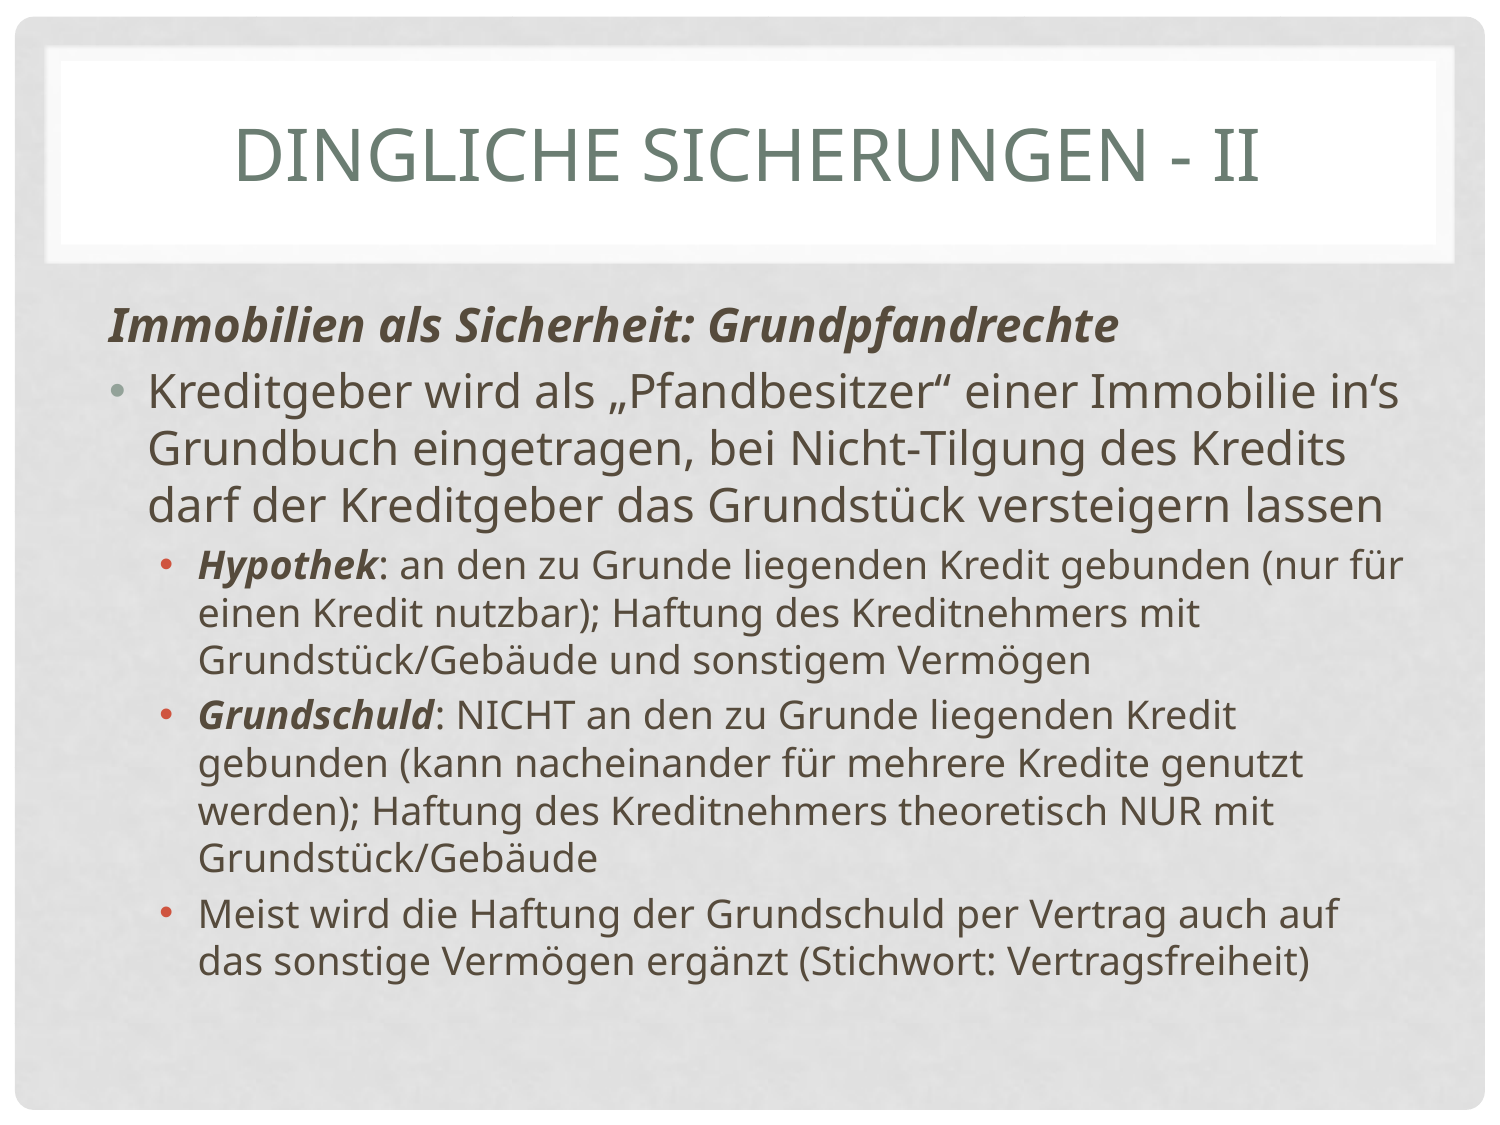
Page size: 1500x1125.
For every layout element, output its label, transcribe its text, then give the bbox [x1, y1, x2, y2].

title dingliche Sicherungen - II [69, 66, 1425, 238]
list Immobilien als Sicherheit: Grundpfandrechte Kreditgeber wird als „Pfandbesitzer“ einer Immobilie in‘s Grundbuch eingetragen, bei Nicht-Tilgung des Kredits darf der Kreditgeber das Grundstück versteigern lassen Hypothek: an den zu Grunde liegenden Kredit gebunden (nur für einen Kredit nutzbar); Haftung des Kreditnehmers mit Grundstück/Gebäude und sonstigem Vermögen Grundschuld: NICHT an den zu Grunde liegenden Kredit gebunden (kann nacheinander für mehrere Kredite genutzt werden); Haftung des Kreditnehmers theoretisch NUR mit Grundstück/Gebäude Meist wird die Haftung der Grundschuld per Vertrag auch auf das sonstige Vermögen ergänzt (Stichwort: Vertragsfreiheit) [75, 287, 1425, 1005]
